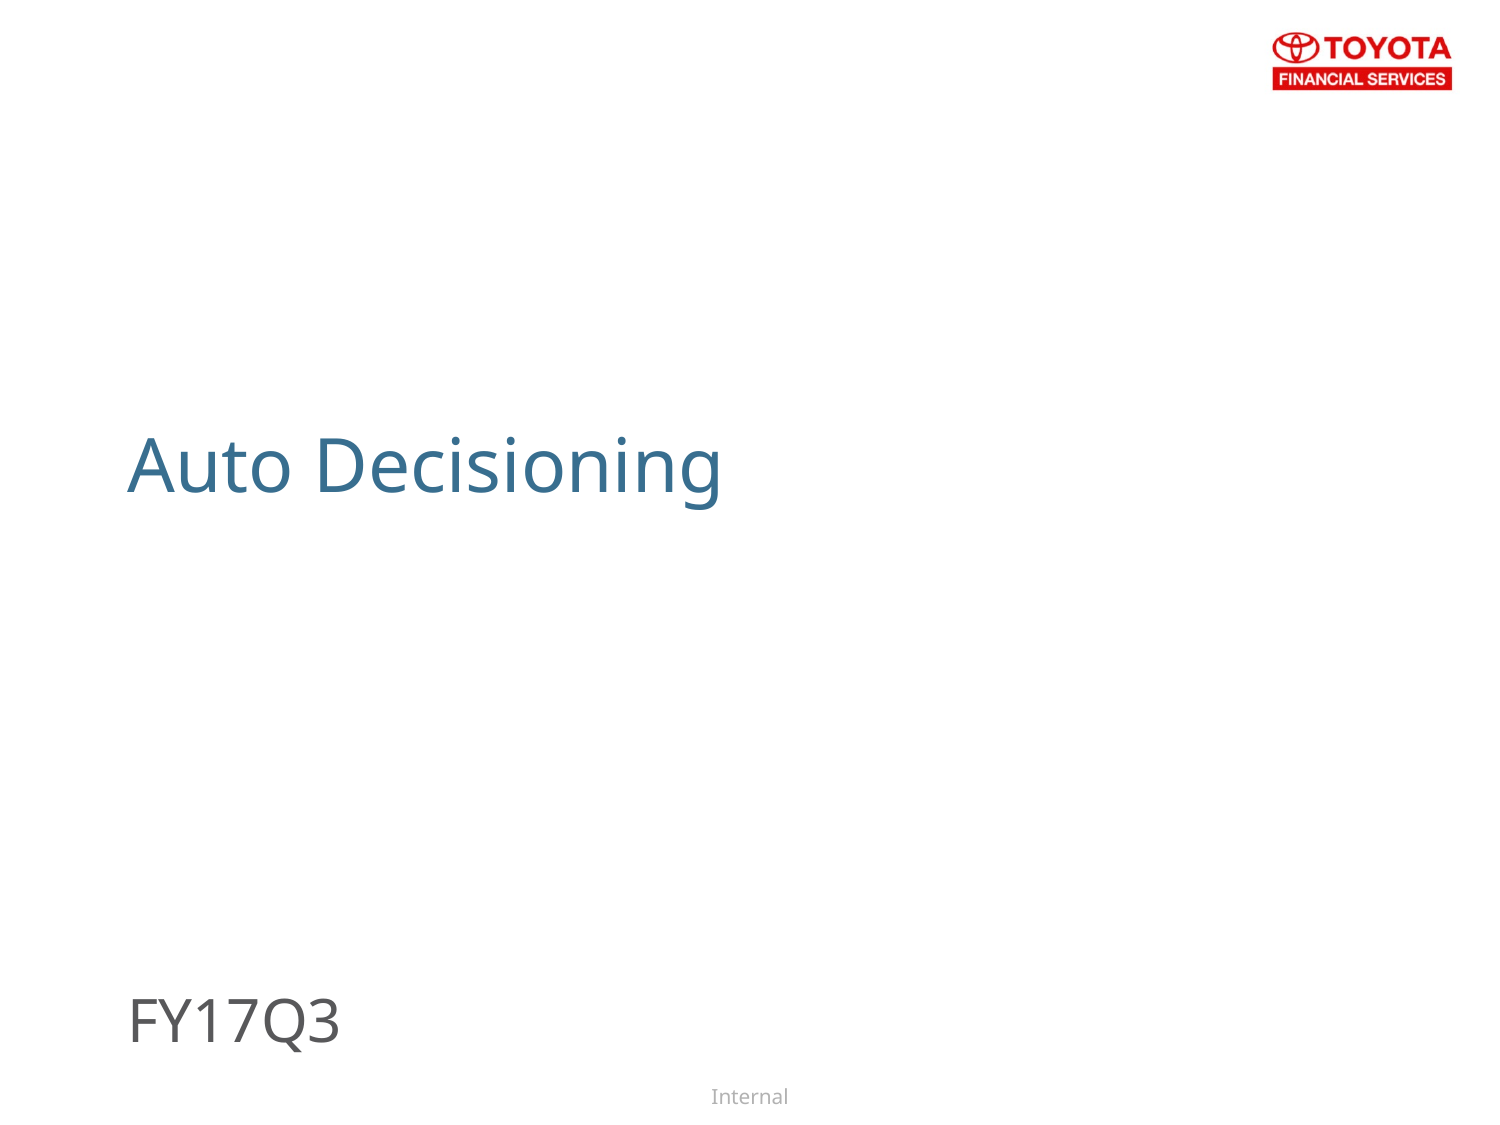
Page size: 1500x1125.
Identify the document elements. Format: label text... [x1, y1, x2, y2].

picture [1264, 21, 1460, 99]
title Auto Decisioning [112, 275, 1388, 650]
footer Internal [465, 1083, 1035, 1114]
subtitle FY17Q3 [112, 975, 1163, 1063]
